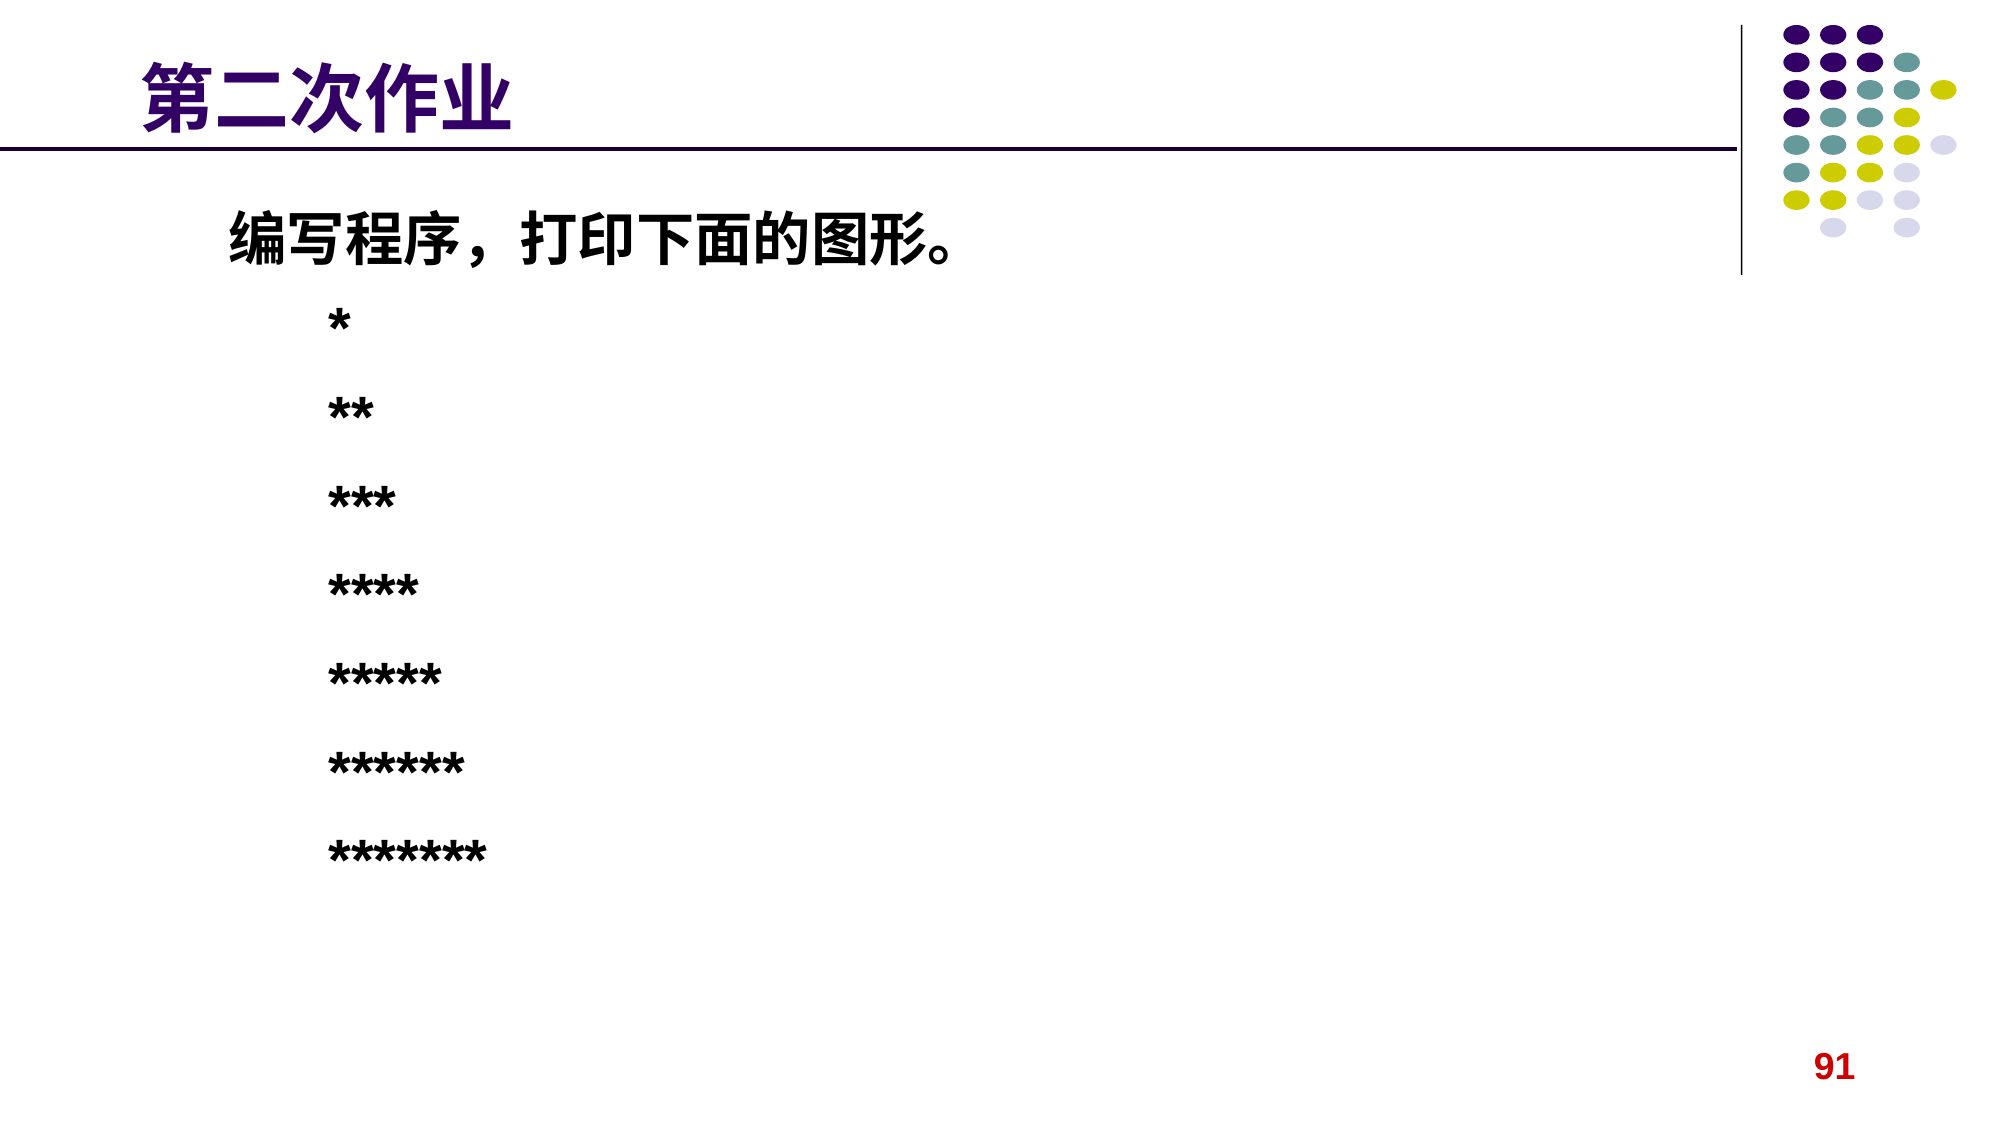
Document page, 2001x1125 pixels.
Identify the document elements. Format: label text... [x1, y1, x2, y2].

list 编写程序，打印下面的图形。 * ** *** **** ***** ****** ******* [213, 187, 1652, 898]
title 第二次作业 [124, 36, 1050, 147]
